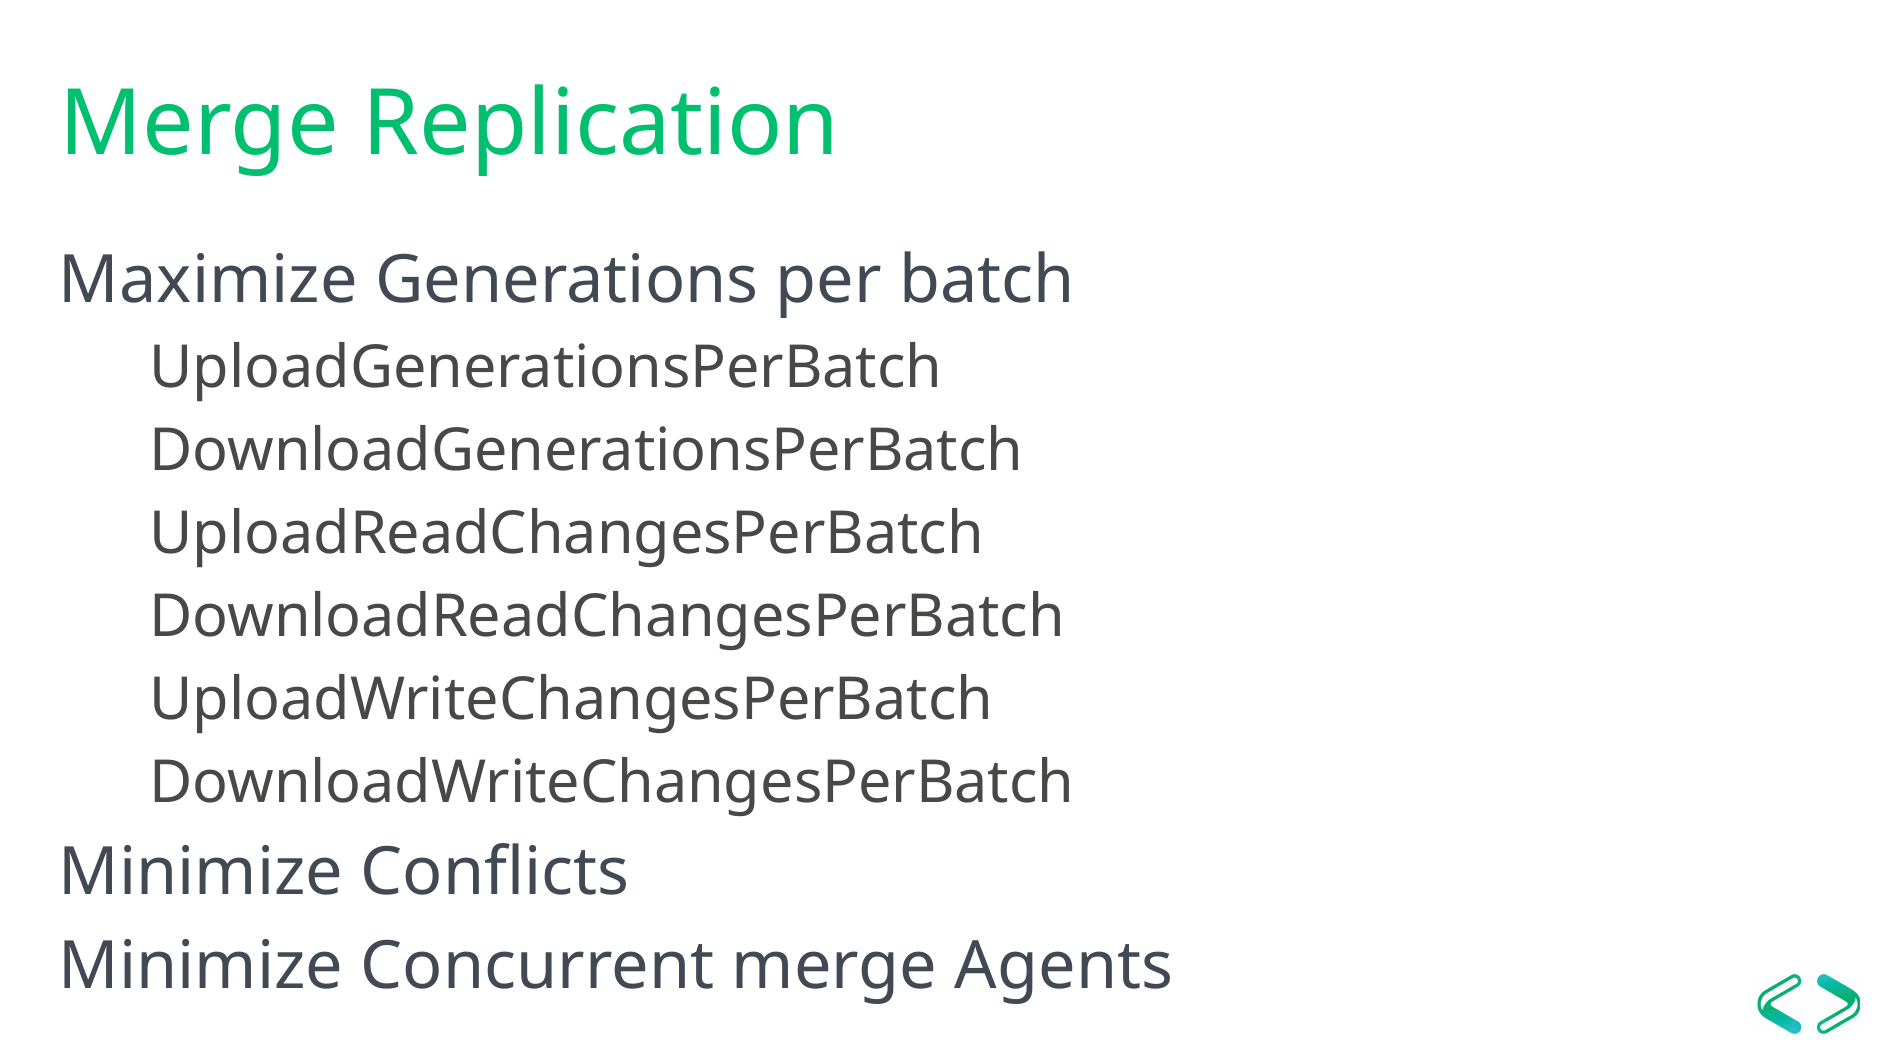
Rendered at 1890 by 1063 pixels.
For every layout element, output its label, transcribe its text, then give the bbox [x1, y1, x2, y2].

list Maximize Generations per batch UploadGenerationsPerBatch DownloadGenerationsPerBatch UploadReadChangesPerBatch DownloadReadChangesPerBatch UploadWriteChangesPerBatch DownloadWriteChangesPerBatch Minimize Conflicts Minimize Concurrent merge Agents [59, 236, 1831, 1004]
title Merge Replication [59, 59, 1831, 178]
